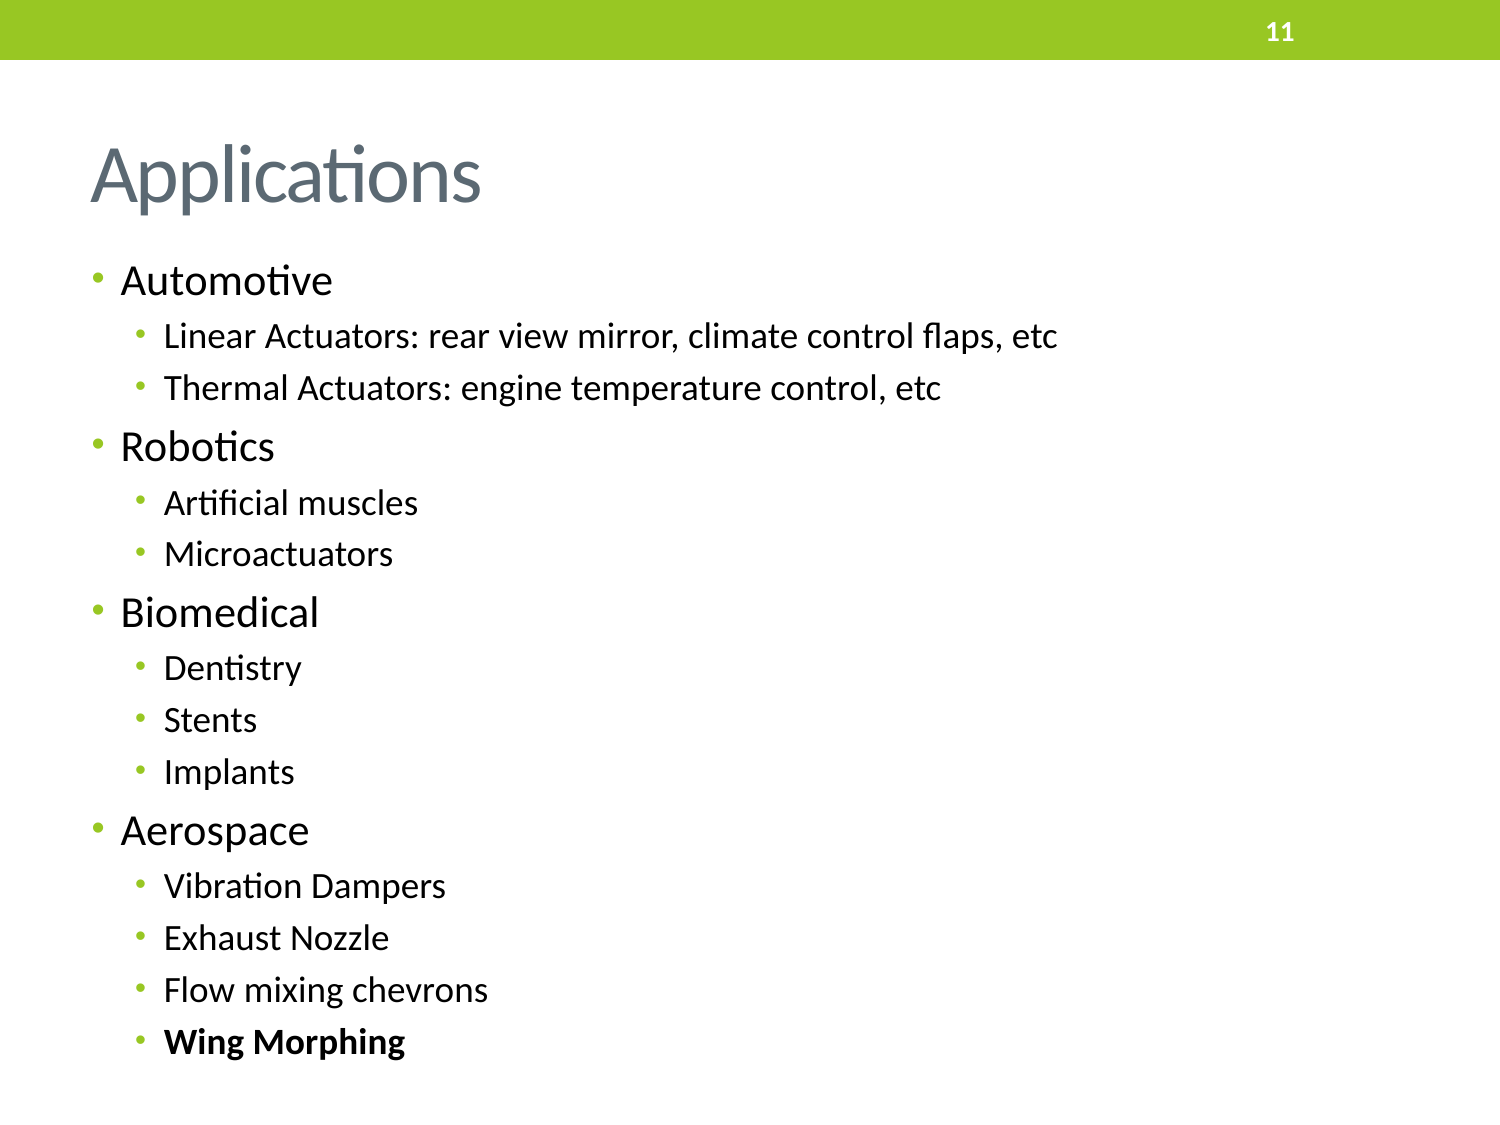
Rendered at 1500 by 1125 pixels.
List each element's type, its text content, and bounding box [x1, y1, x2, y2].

slide_number 11 [1250, 3, 1425, 57]
list Automotive Linear Actuators: rear view mirror, climate control flaps, etc Thermal Actuators: engine temperature control, etc Robotics Artificial muscles Microactuators Biomedical Dentistry Stents Implants Aerospace Vibration Dampers Exhaust Nozzle Flow mixing chevrons Wing Morphing [76, 243, 1427, 1076]
title Applications [75, 87, 1425, 250]
